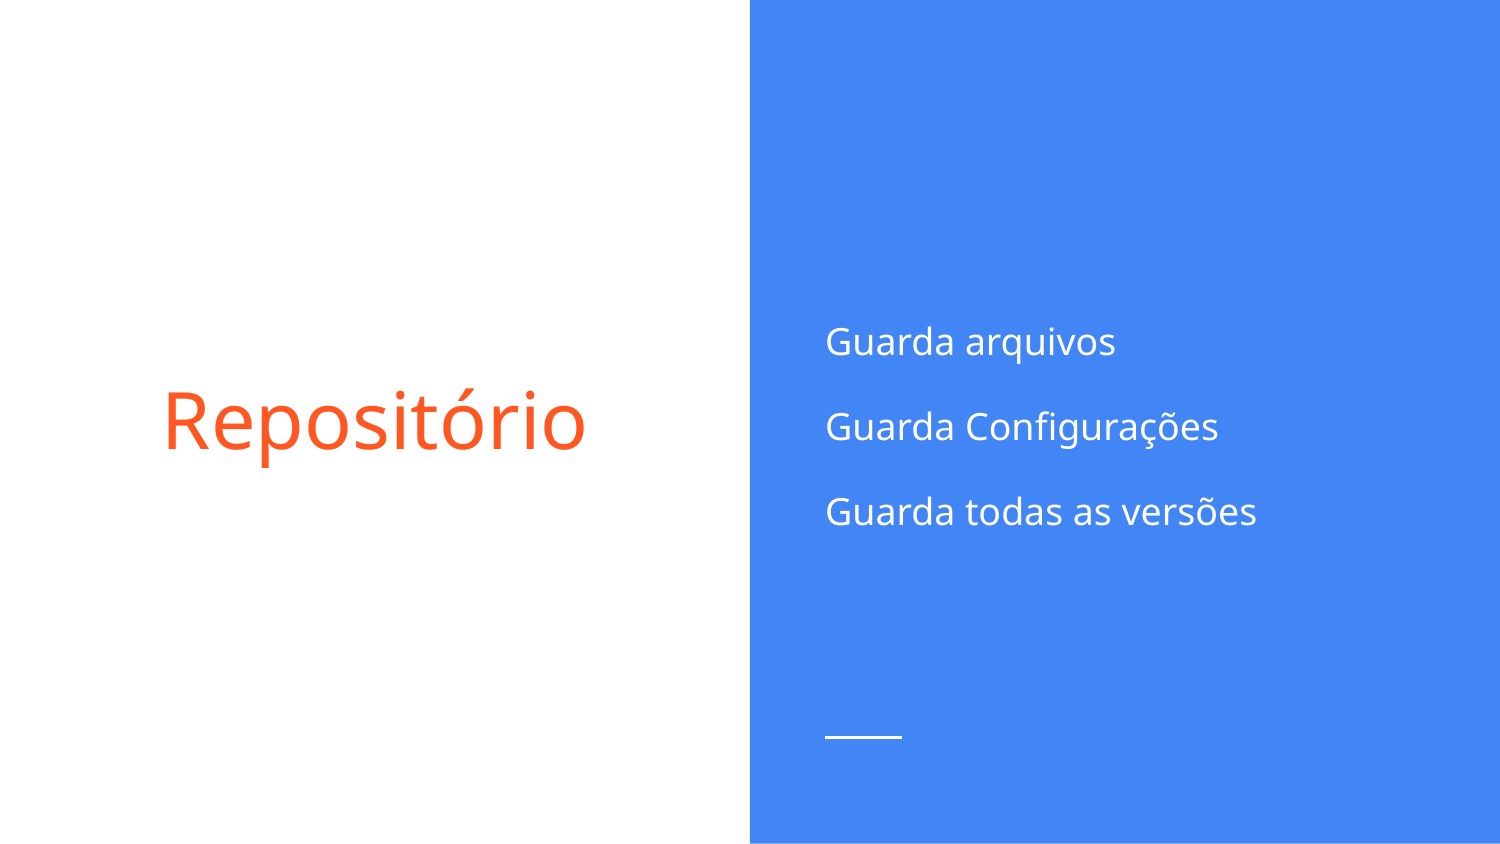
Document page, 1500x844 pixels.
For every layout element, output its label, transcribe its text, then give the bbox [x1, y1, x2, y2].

title Repositório [43, 225, 708, 481]
list Guarda arquivos Guarda Configurações Guarda todas as versões [810, 118, 1440, 725]
